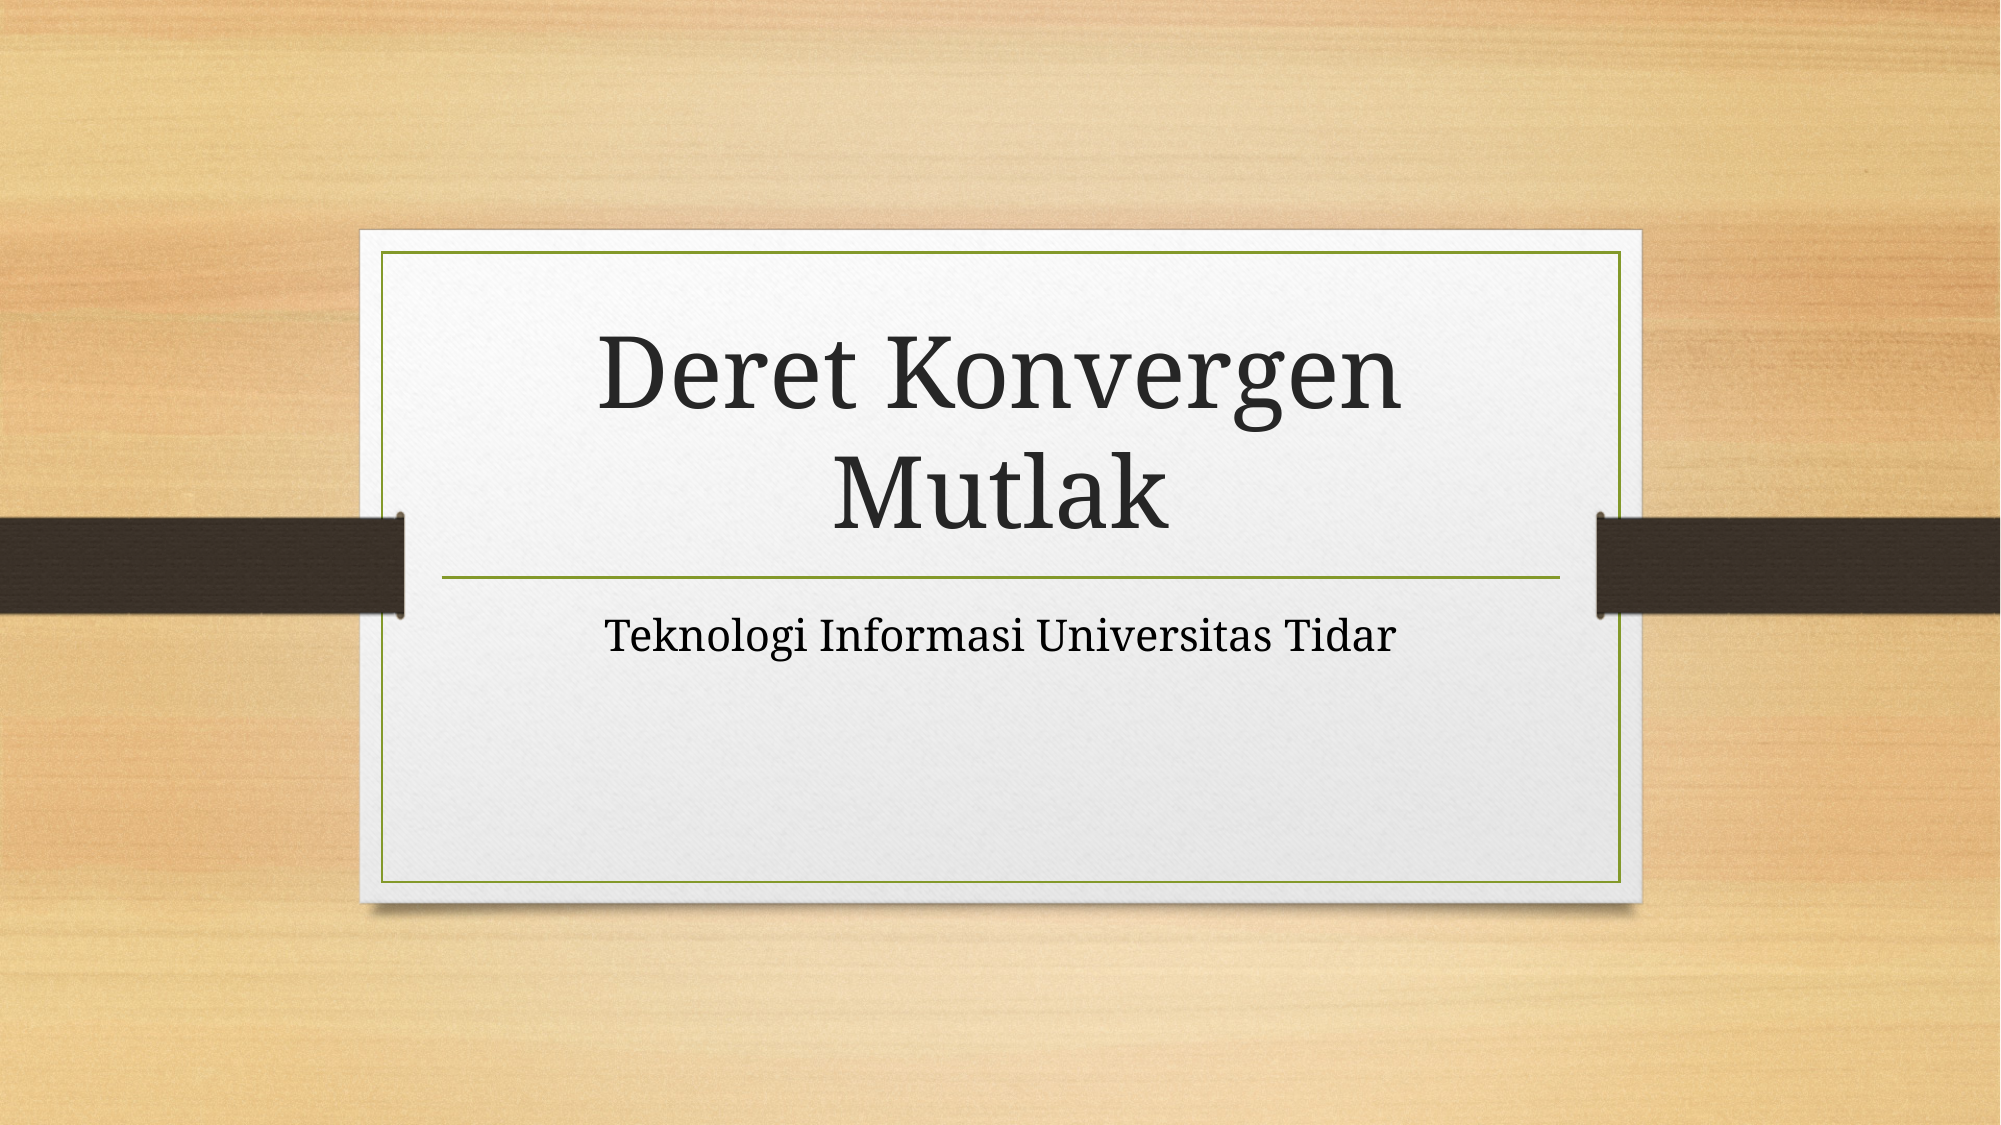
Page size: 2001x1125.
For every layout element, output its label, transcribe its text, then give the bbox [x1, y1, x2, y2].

picture [0, 0, 2001, 1125]
title Deret Konvergen Mutlak [441, 306, 1560, 556]
subtitle Teknologi Informasi Universitas Tidar [441, 600, 1560, 817]
